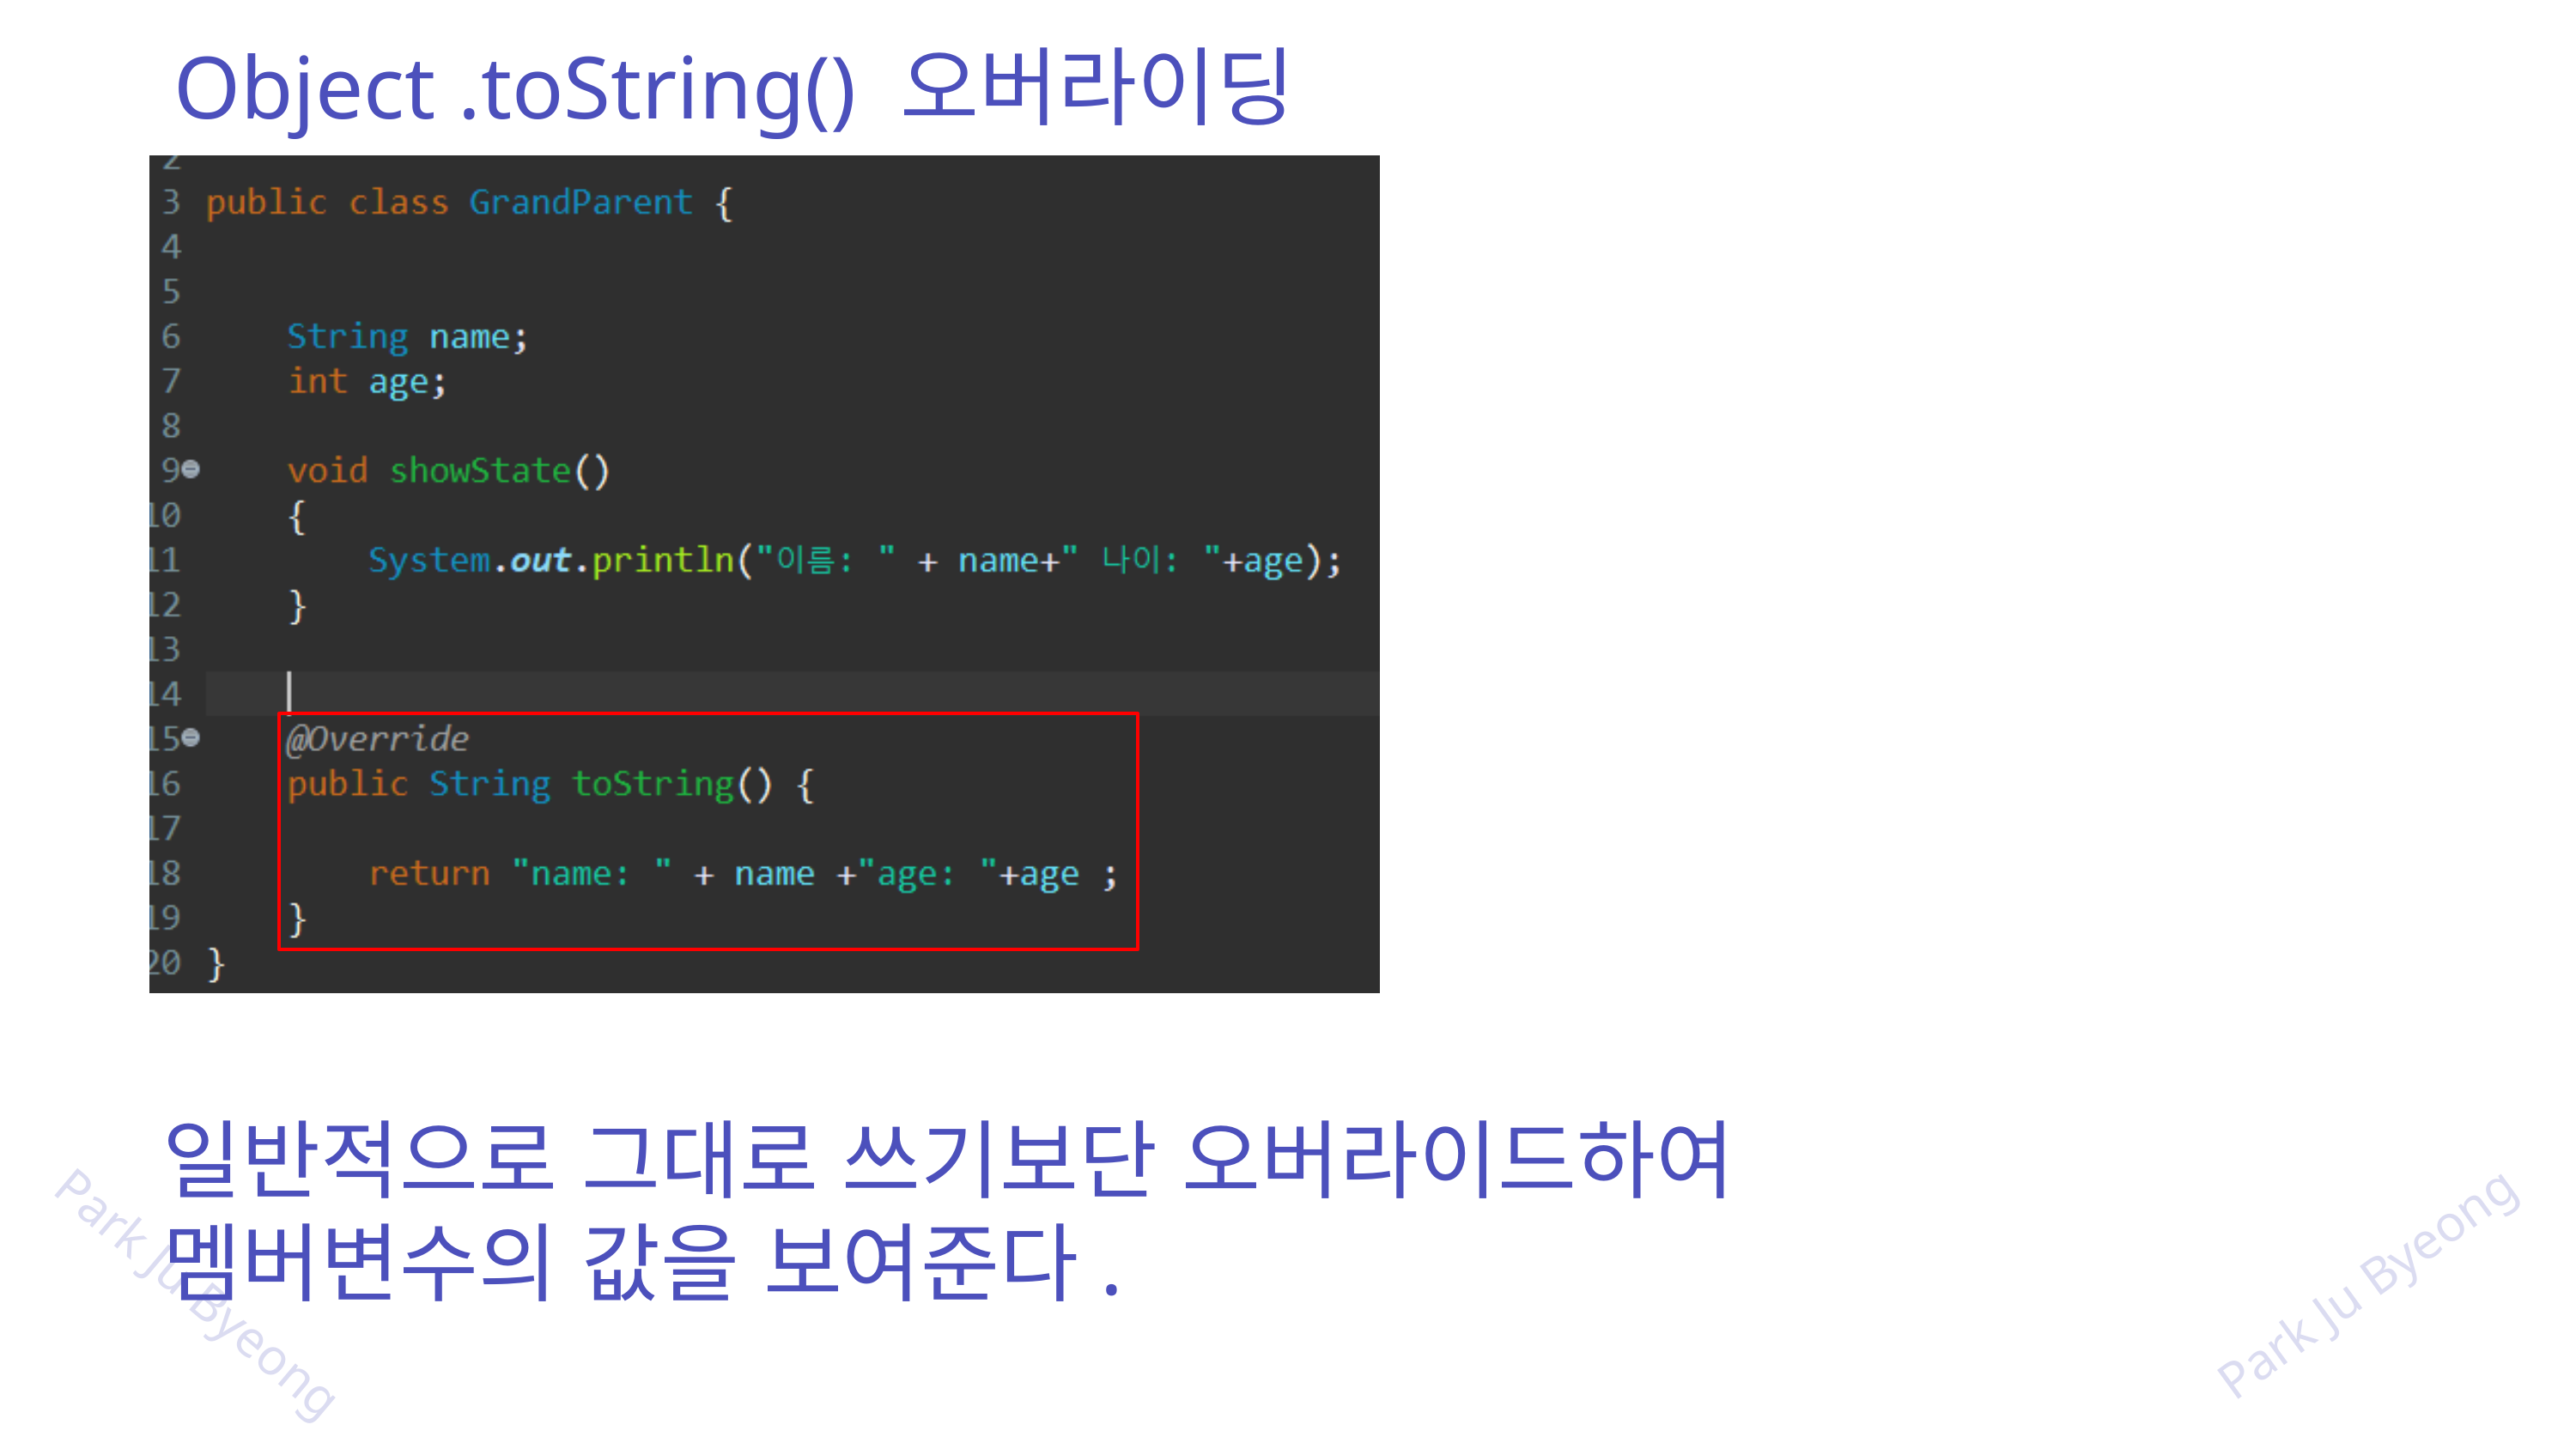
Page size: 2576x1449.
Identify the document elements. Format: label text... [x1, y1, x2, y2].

picture [149, 155, 1380, 993]
text_box 일반적으로 그대로 쓰기보단 오버라이드하여 멤버변수의 값을 보여준다. [149, 1100, 2008, 1319]
text_box Object .toString() 오버라이딩 [161, 27, 1943, 142]
